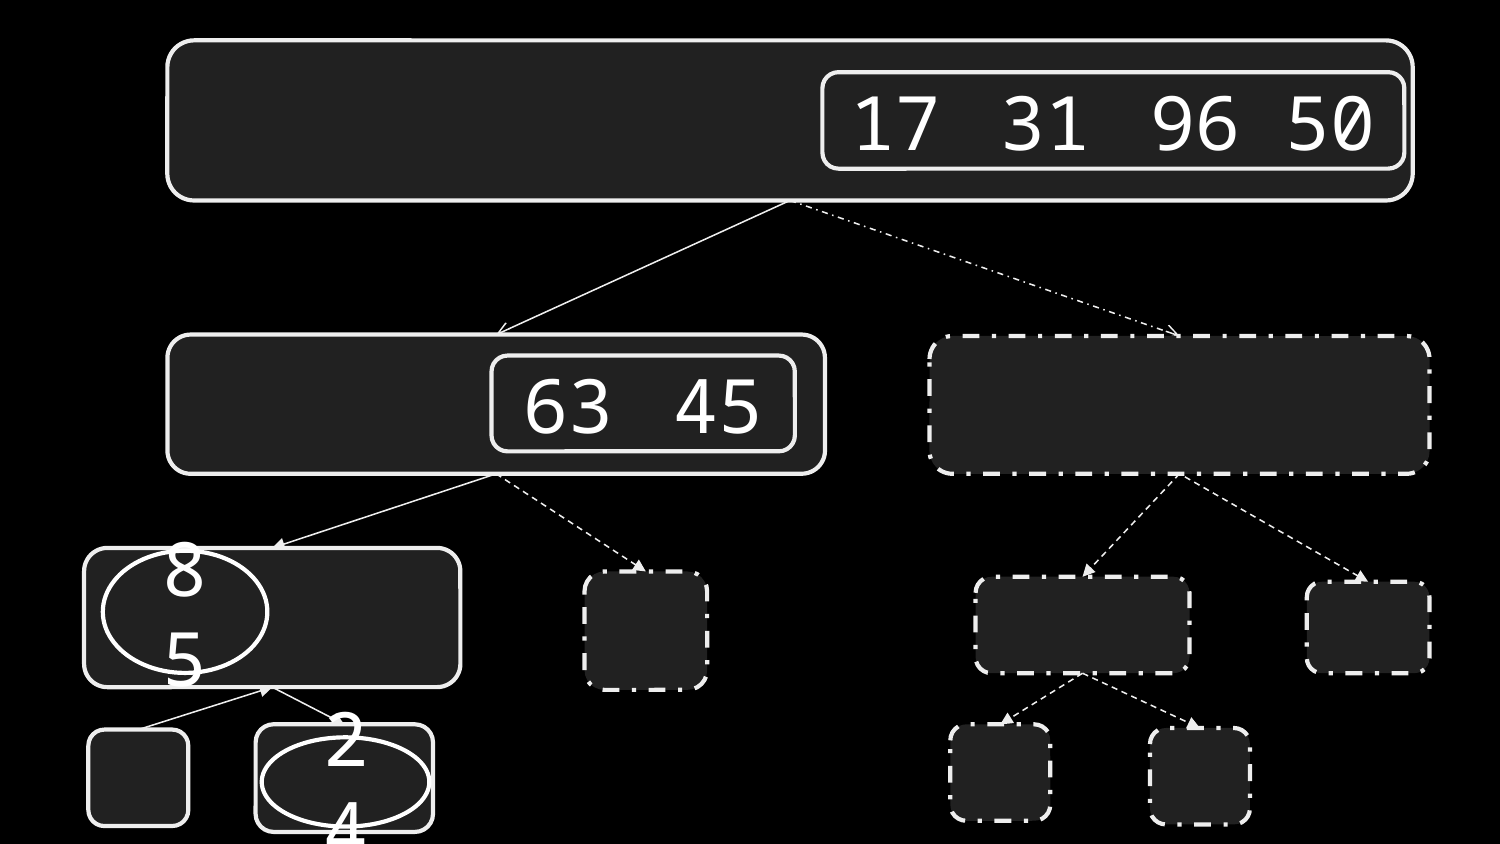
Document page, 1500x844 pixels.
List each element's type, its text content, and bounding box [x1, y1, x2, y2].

text_box 24 [259, 735, 432, 829]
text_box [271, 686, 345, 725]
text_box [1147, 725, 1253, 827]
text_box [495, 200, 787, 335]
text_box [165, 332, 828, 476]
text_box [789, 200, 1180, 337]
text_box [495, 473, 647, 572]
text_box [253, 722, 436, 835]
text_box 63 45 [489, 353, 797, 454]
text_box [582, 569, 710, 692]
text_box [973, 574, 1192, 675]
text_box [1179, 473, 1369, 582]
text_box [165, 38, 1415, 203]
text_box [1084, 673, 1201, 729]
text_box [138, 686, 270, 730]
text_box [1304, 579, 1432, 676]
text_box 85 [100, 548, 270, 676]
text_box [271, 473, 494, 549]
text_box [1000, 673, 1083, 725]
text_box 17 31 96 50 [820, 70, 1407, 171]
text_box [927, 333, 1432, 476]
text_box [81, 545, 463, 690]
text_box [948, 722, 1053, 823]
text_box [86, 727, 191, 829]
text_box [1082, 473, 1178, 577]
